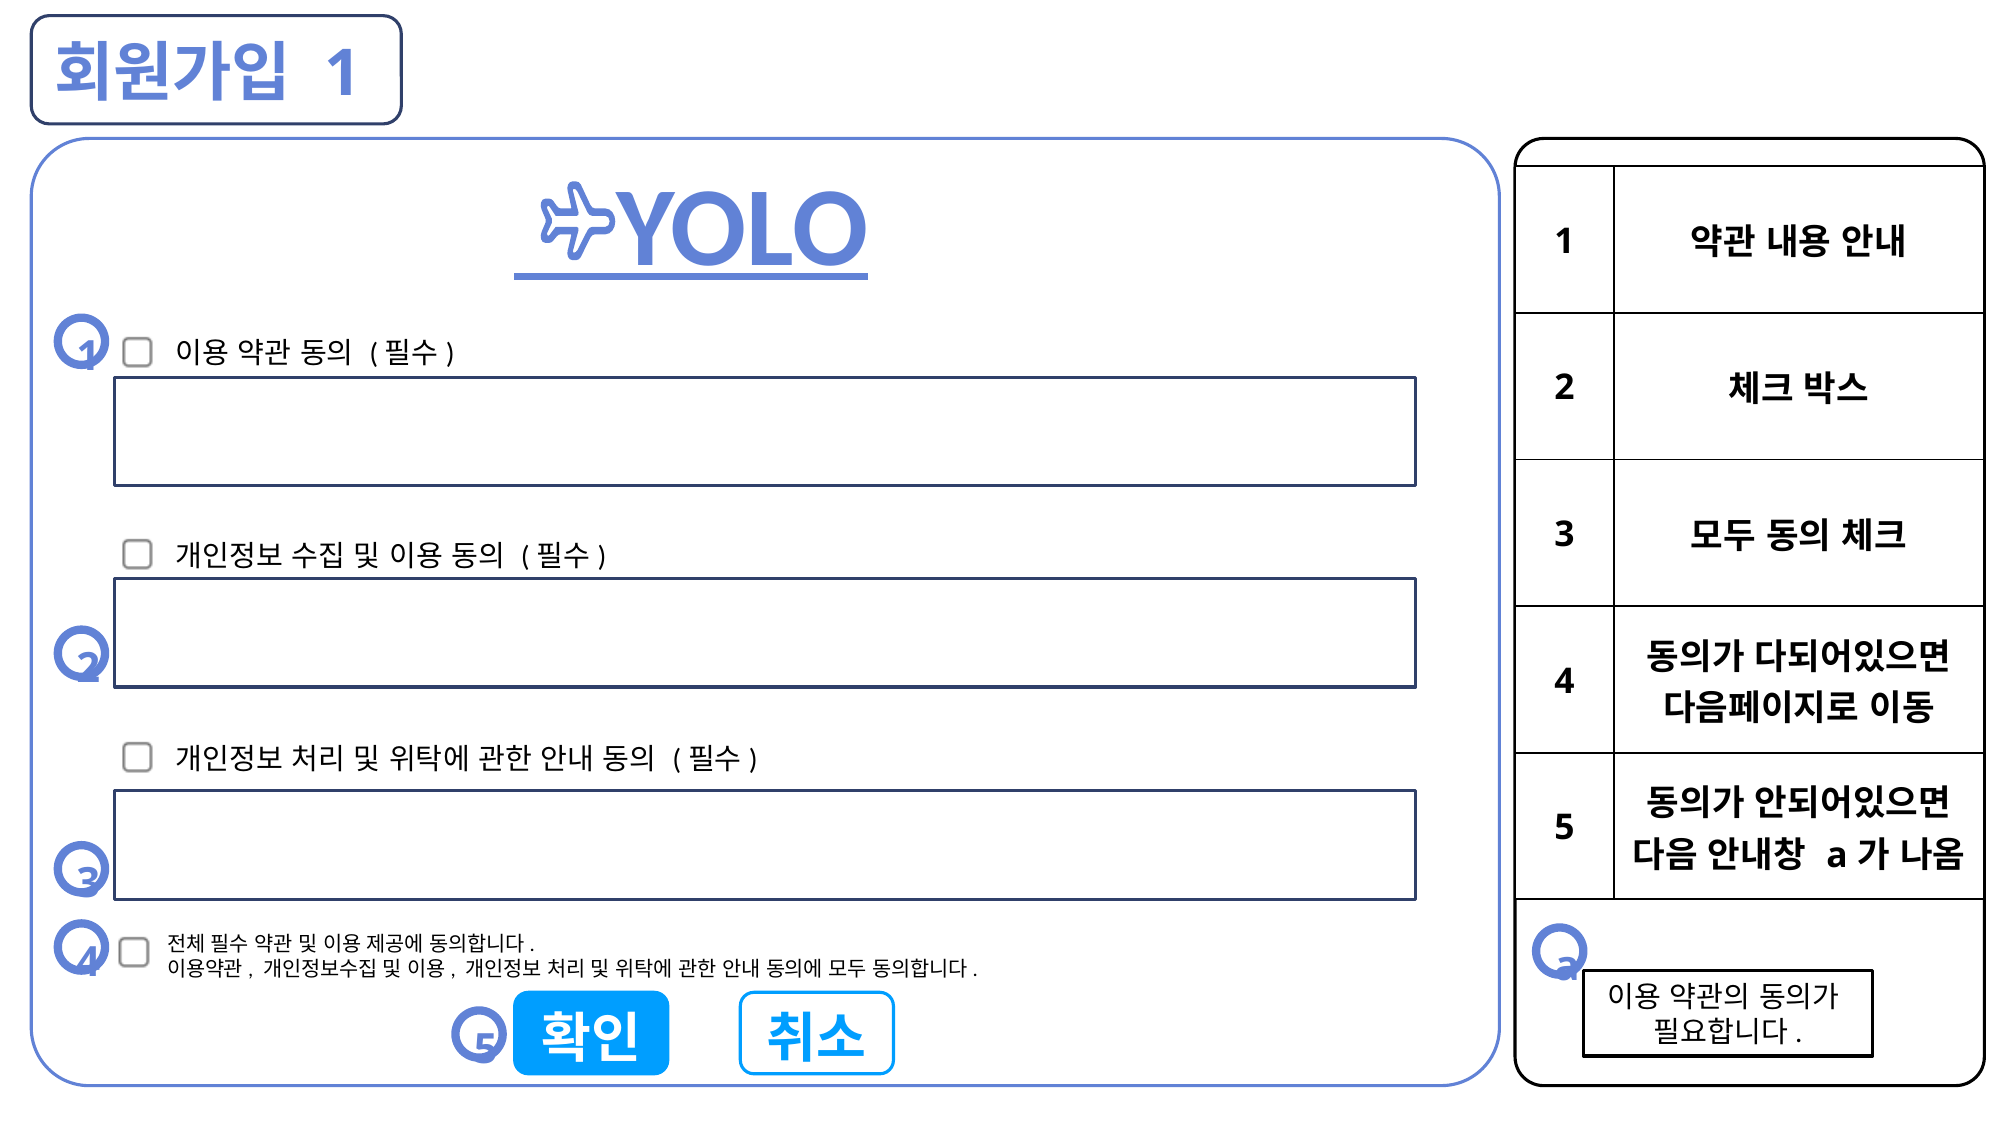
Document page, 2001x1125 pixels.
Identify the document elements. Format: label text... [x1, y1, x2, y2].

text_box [454, 167, 954, 274]
table_cell 3 [1516, 460, 1613, 605]
table_header 1 [1516, 167, 1613, 312]
text_box 취소 [738, 990, 896, 1076]
table_cell 동의가 안되어있으면 다음 안내창 a가 나옴 [1615, 754, 1983, 898]
text_box [113, 577, 1417, 689]
text_box 2 [56, 628, 107, 679]
table_cell 2 [1516, 314, 1613, 459]
text_box 1 [56, 316, 107, 367]
table_cell 5 [1516, 754, 1613, 898]
text_box 5 [453, 1008, 505, 1060]
table_header 약관 내용 안내 [1615, 167, 1983, 312]
text_box 전체 필수 약관 및 이용 제공에 동의합니다. 이용약관, 개인정보수집 및 이용, 개인정보 처리 및 위탁에 관한 안내 동의에 모두 동의합니다. [152, 922, 1100, 988]
text_box ㄹㄹ [1513, 136, 1986, 1088]
picture [114, 931, 153, 972]
text_box 이용 약관의 동의가 필요합니다. [1582, 969, 1874, 1058]
table_cell 체크 박스 [1615, 314, 1983, 459]
table_cell 4 [1516, 607, 1613, 752]
text_box [113, 376, 1417, 487]
text_box 이용 약관 동의 (필수) [160, 326, 750, 377]
text_box 확인 [513, 990, 670, 1076]
text_box a [1534, 925, 1585, 977]
text_box 개인정보 수집 및 이용 동의 (필수) [160, 529, 750, 580]
picture [117, 533, 157, 574]
table_cell 모두 동의 체크 [1615, 460, 1983, 605]
text_box ㄹㄹ [29, 136, 1501, 1088]
text_box 4 [56, 921, 107, 973]
text_box [113, 789, 1417, 901]
text_box 3 [56, 843, 107, 894]
table_cell 동의가 다되어있으면 다음페이지로 이동 [1615, 607, 1983, 752]
text_box 회원가입 1 [29, 14, 403, 126]
picture [117, 331, 157, 372]
text_box 개인정보 처리 및 위탁에 관한 안내 동의 (필수) [160, 732, 800, 783]
picture [117, 735, 157, 776]
